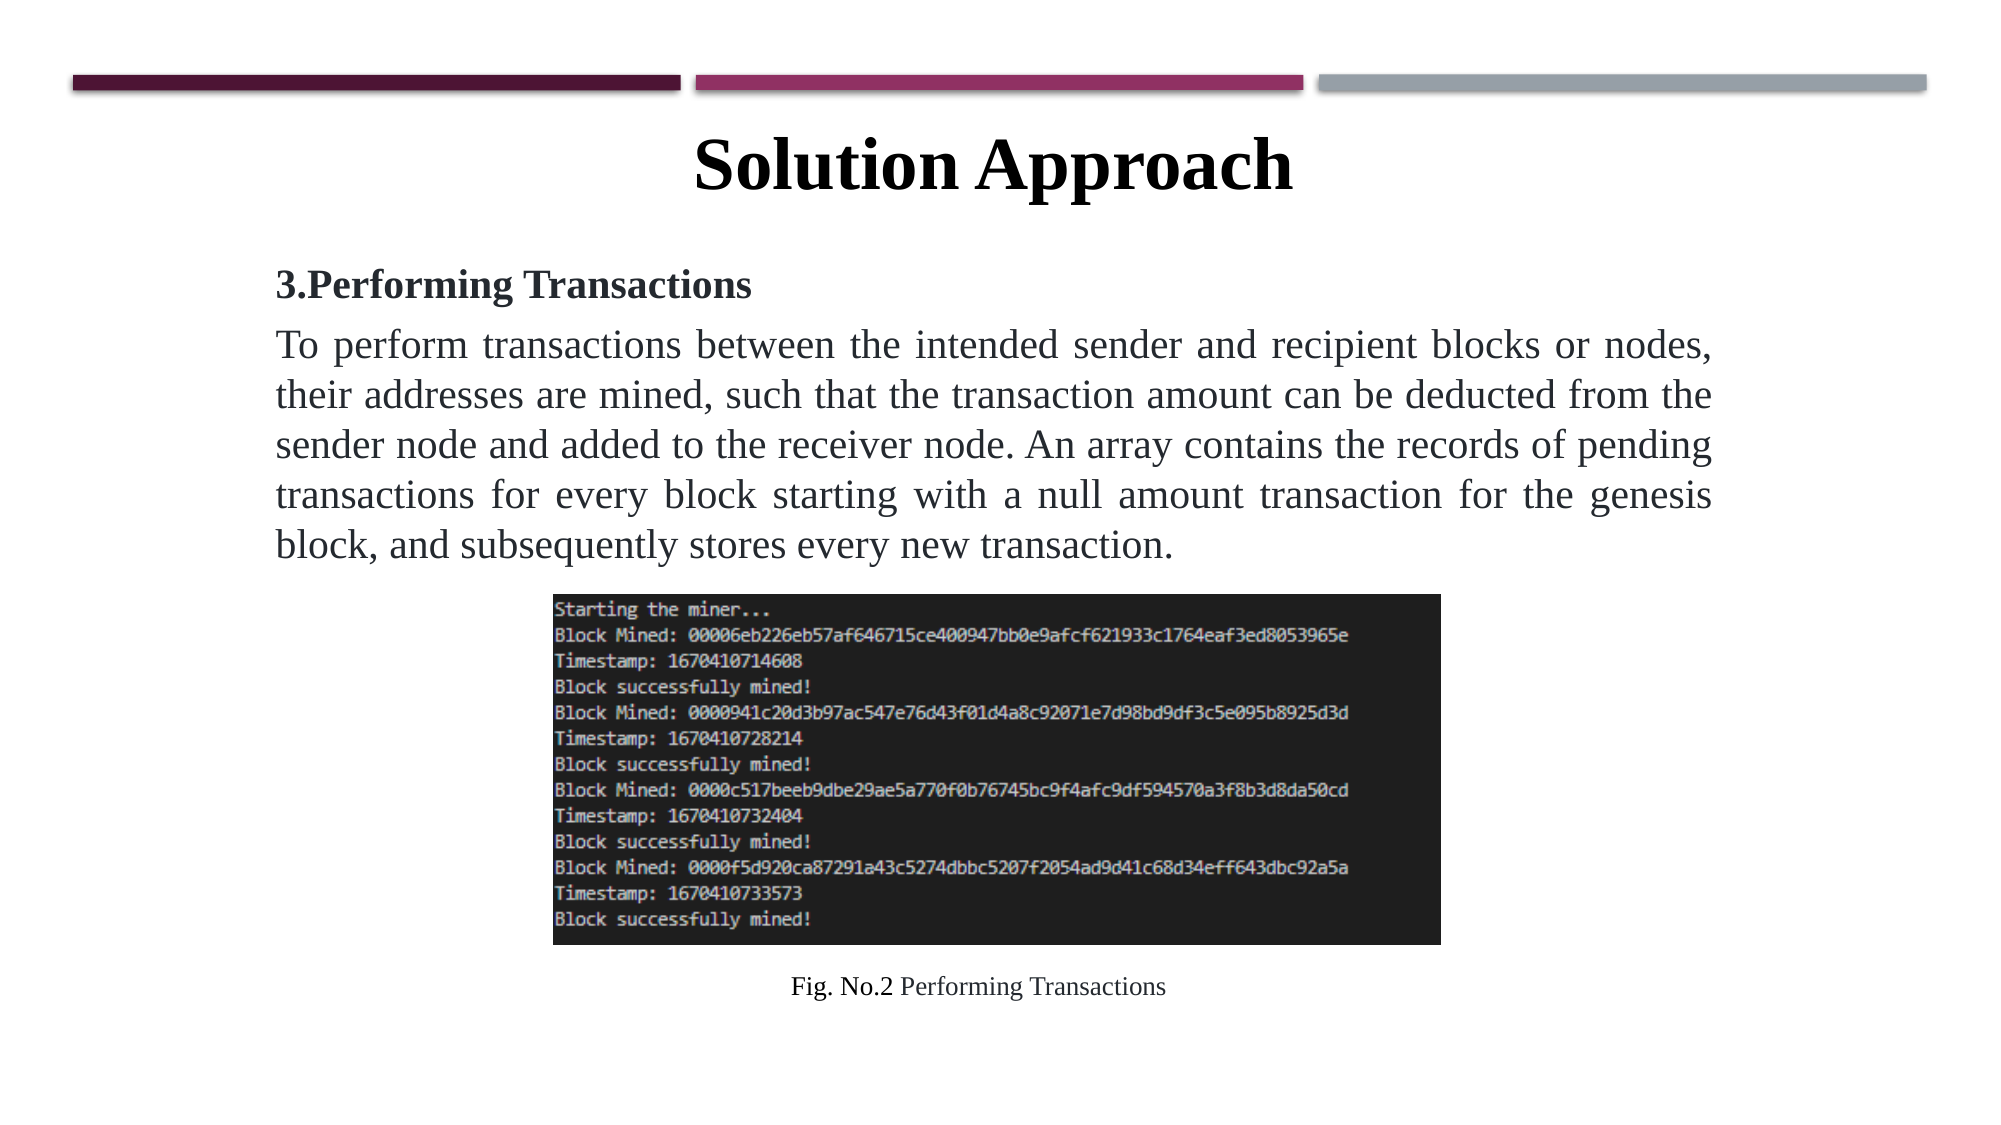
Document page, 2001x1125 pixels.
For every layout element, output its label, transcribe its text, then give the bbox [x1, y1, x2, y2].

text_box 3.Performing Transactions To perform transactions between the intended sender and recipient blocks or nodes, their addresses are mined, such that the transaction amount can be deducted from the sender node and added to the receiver node. An array contains the records of pending transactions for every block starting with a null amount transaction for the genesis block, and subsequently stores every new transaction. [185, 248, 1729, 625]
text_box Fig. No.2 Performing Transactions [499, 944, 1501, 1008]
picture [552, 593, 1441, 945]
text_box Solution Approach [678, 107, 1648, 212]
